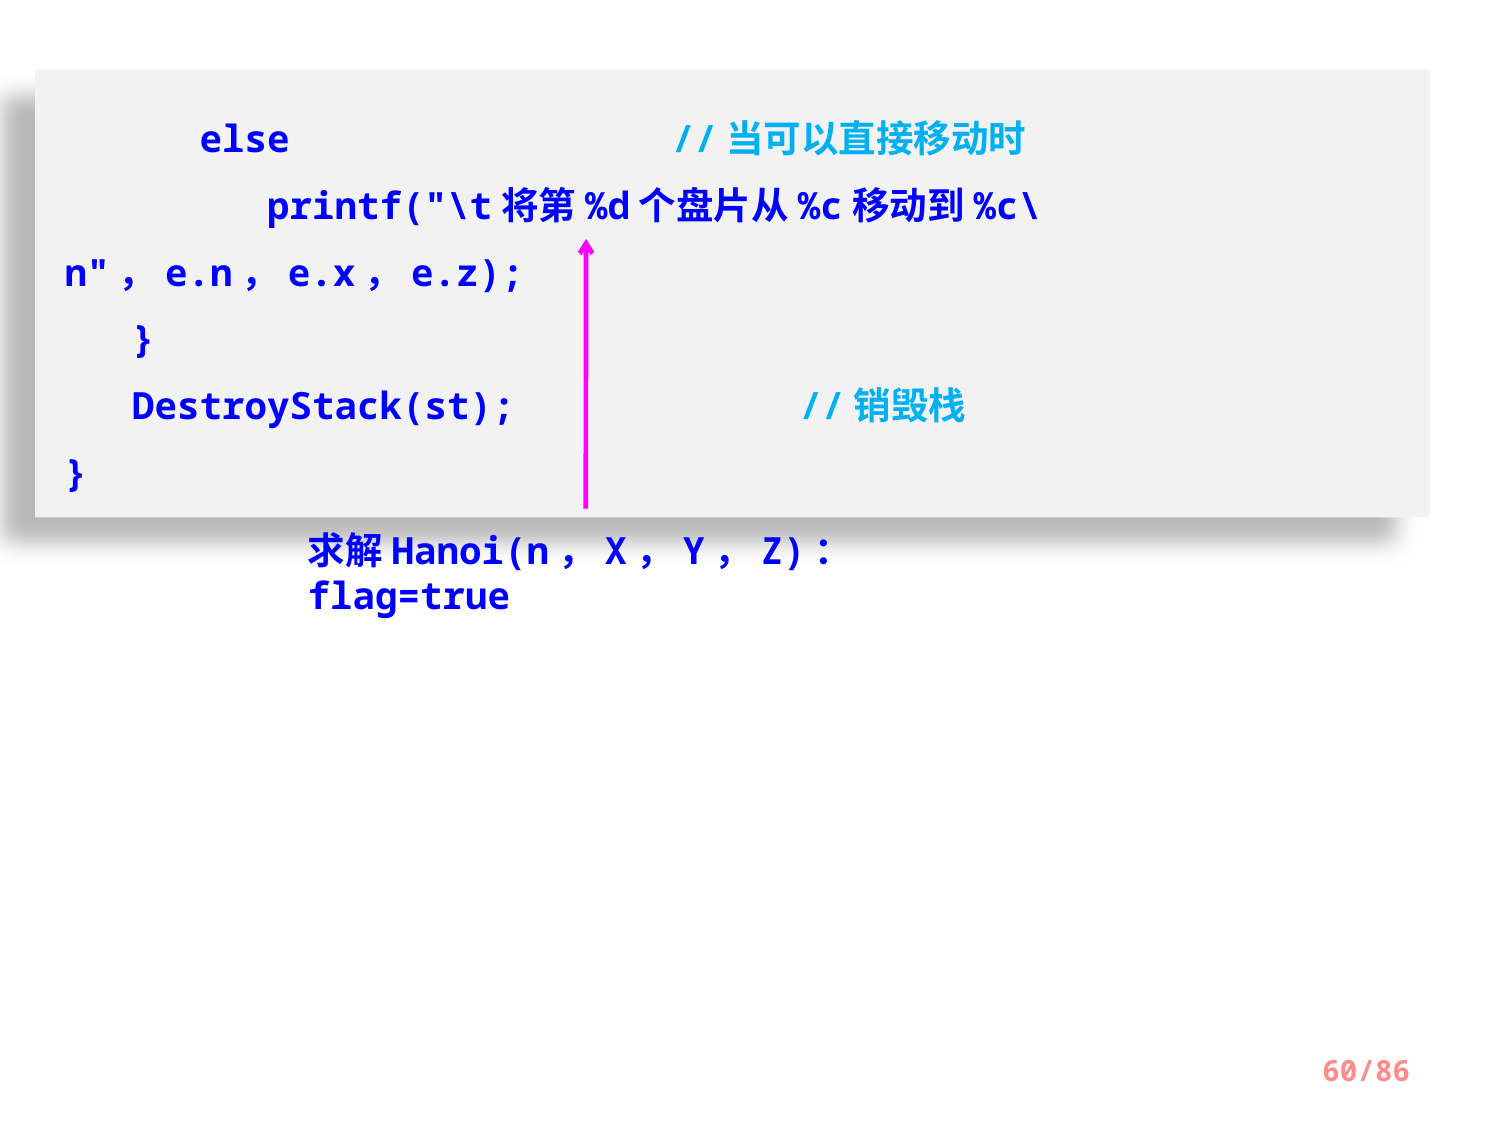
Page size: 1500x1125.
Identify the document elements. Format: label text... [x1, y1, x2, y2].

slide_number 60/86 [1074, 1042, 1425, 1103]
text_box else //当可以直接移动时 printf("\t将第%d个盘片从%c移动到%c\n"，e.n，e.x，e.z); } DestroyStack(st); //销毁栈 } [34, 69, 1430, 518]
text_box 求解Hanoi(n，X，Y，Z)：flag=true [292, 520, 973, 625]
